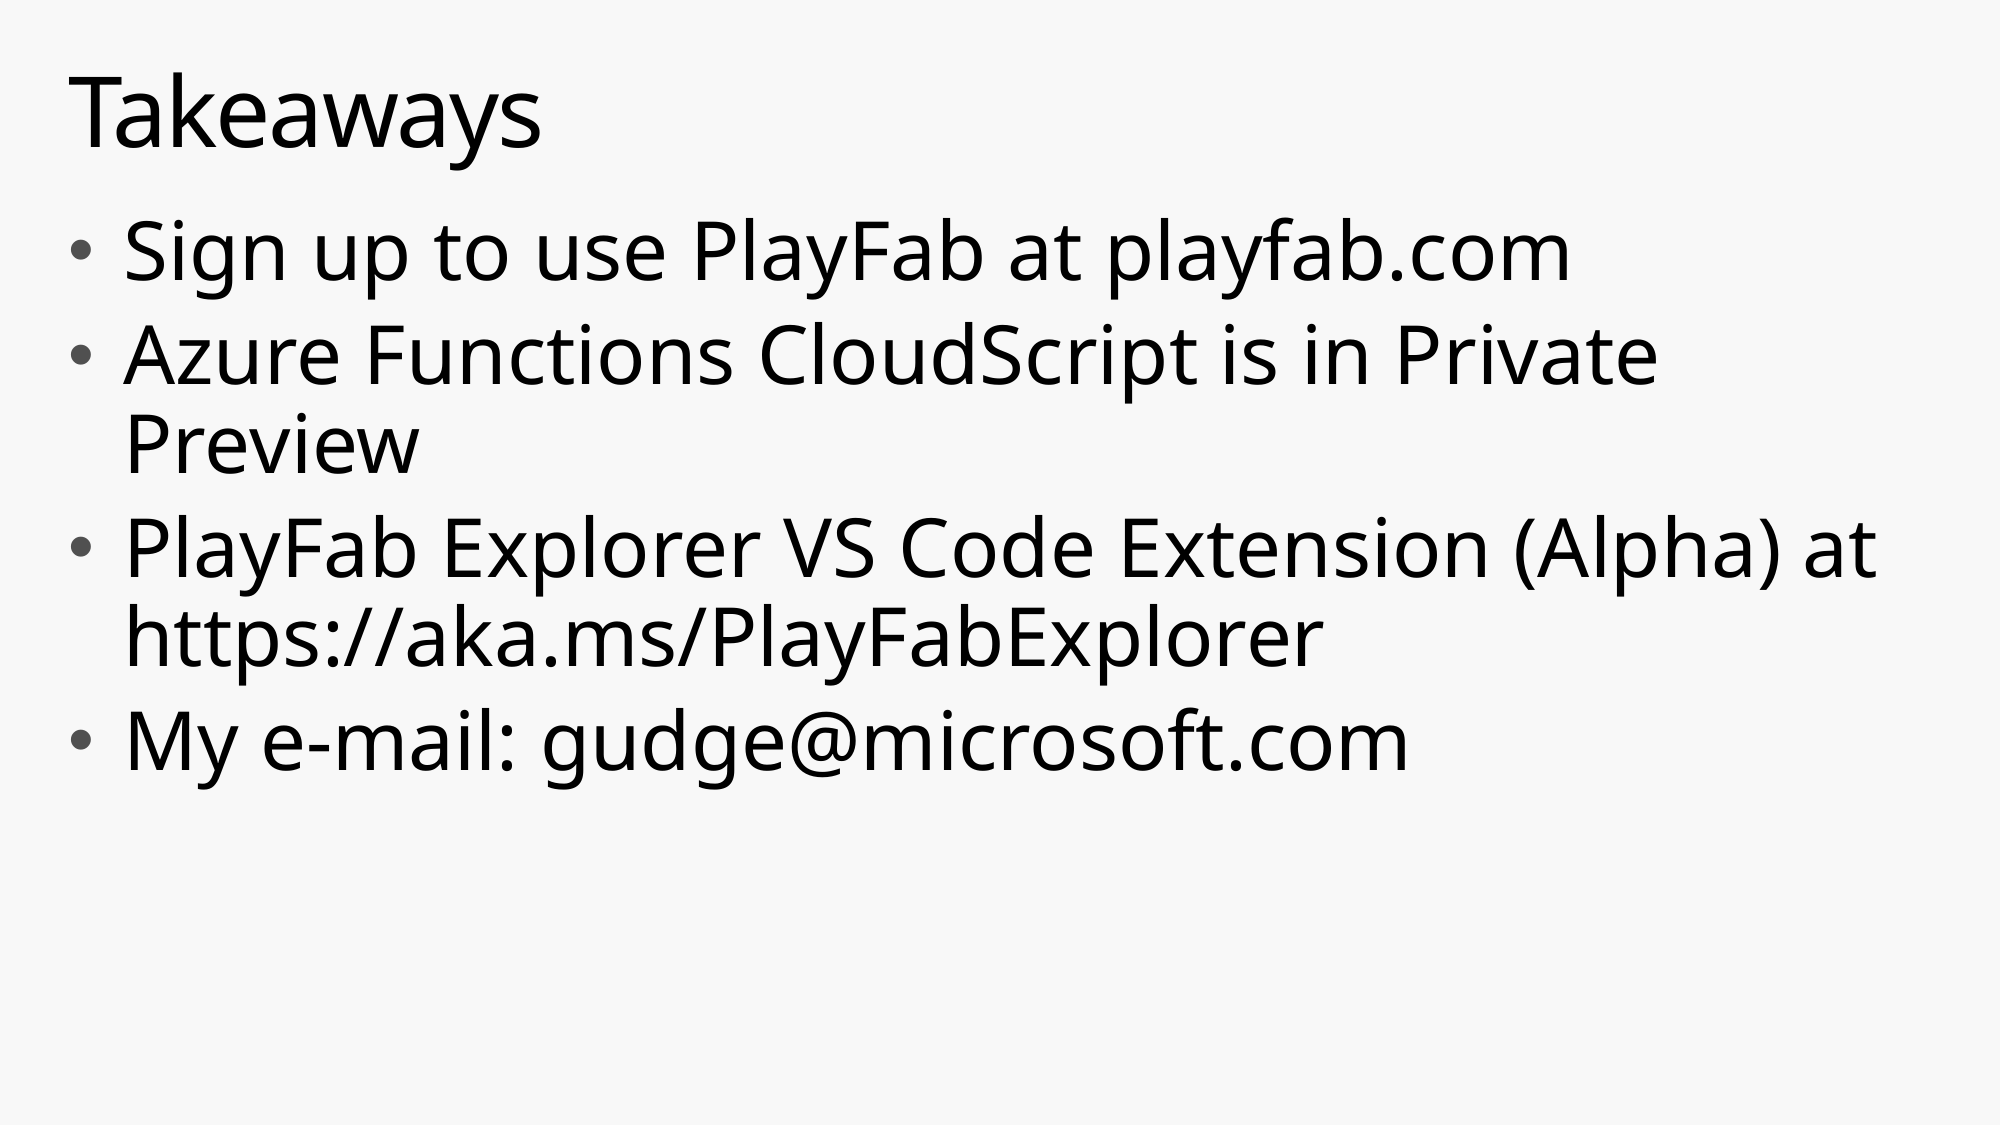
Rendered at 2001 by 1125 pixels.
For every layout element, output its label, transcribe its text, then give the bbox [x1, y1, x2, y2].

title Takeaways [44, 47, 1957, 196]
list Sign up to use PlayFab at playfab.com Azure Functions CloudScript is in Private Preview PlayFab Explorer VS Code Extension (Alpha) at https://aka.ms/PlayFabExplorer My e-mail: gudge@microsoft.com [44, 196, 1956, 731]
